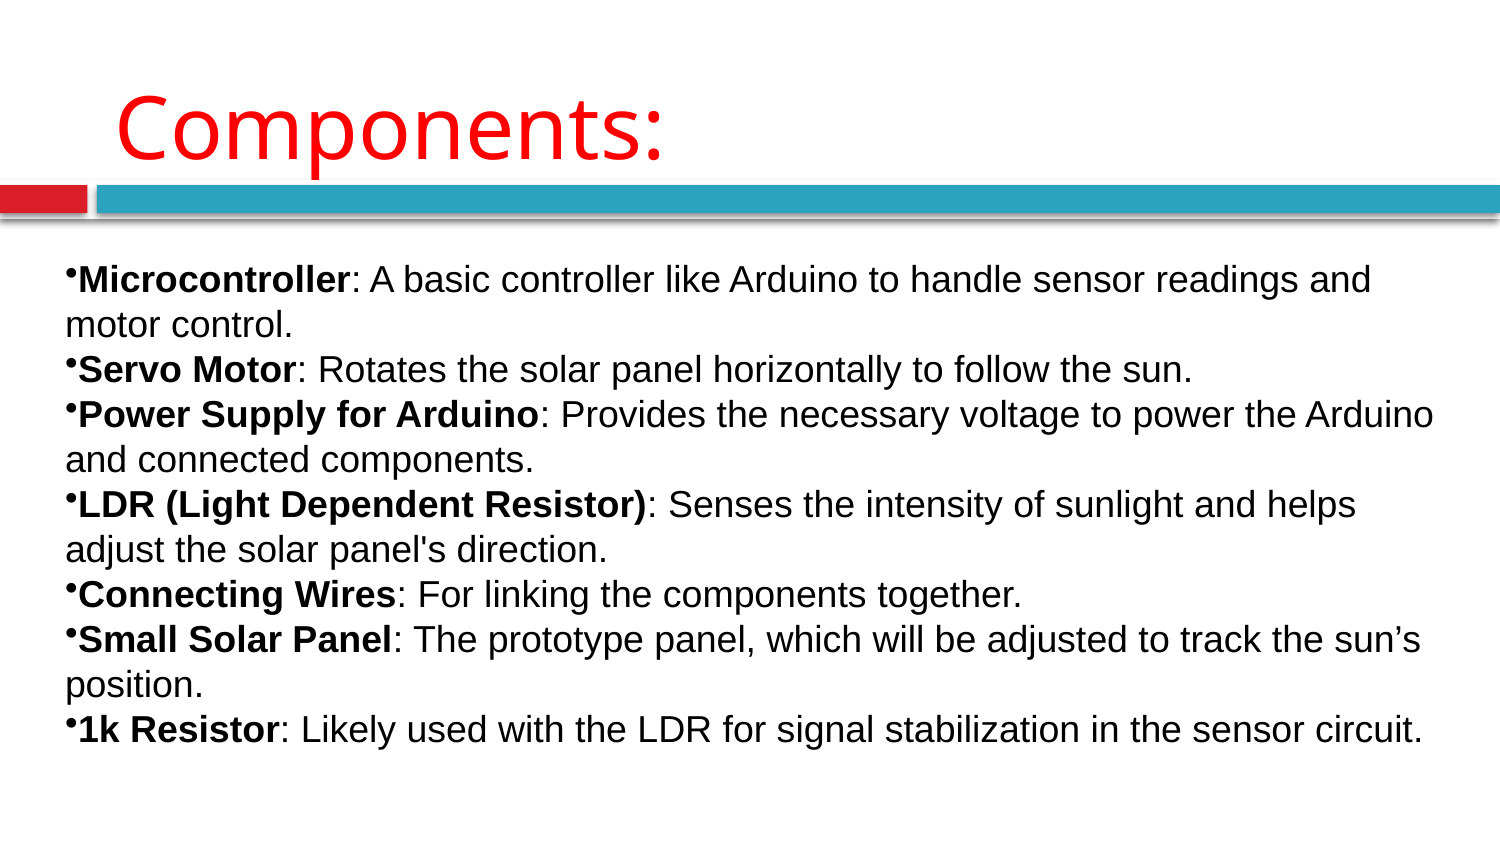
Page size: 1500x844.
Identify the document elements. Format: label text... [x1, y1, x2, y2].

text_box Microcontroller: A basic controller like Arduino to handle sensor readings and motor control. Servo Motor: Rotates the solar panel horizontally to follow the sun. Power Supply for Arduino: Provides the necessary voltage to power the Arduino and connected components. LDR (Light Dependent Resistor): Senses the intensity of sunlight and helps adjust the solar panel's direction. Connecting Wires: For linking the components together. Small Solar Panel: The prototype panel, which will be adjusted to track the sun’s position. 1k Resistor: Likely used with the LDR for signal stabilization in the sensor circuit. [49, 247, 1463, 757]
title Components: [99, 19, 1438, 185]
